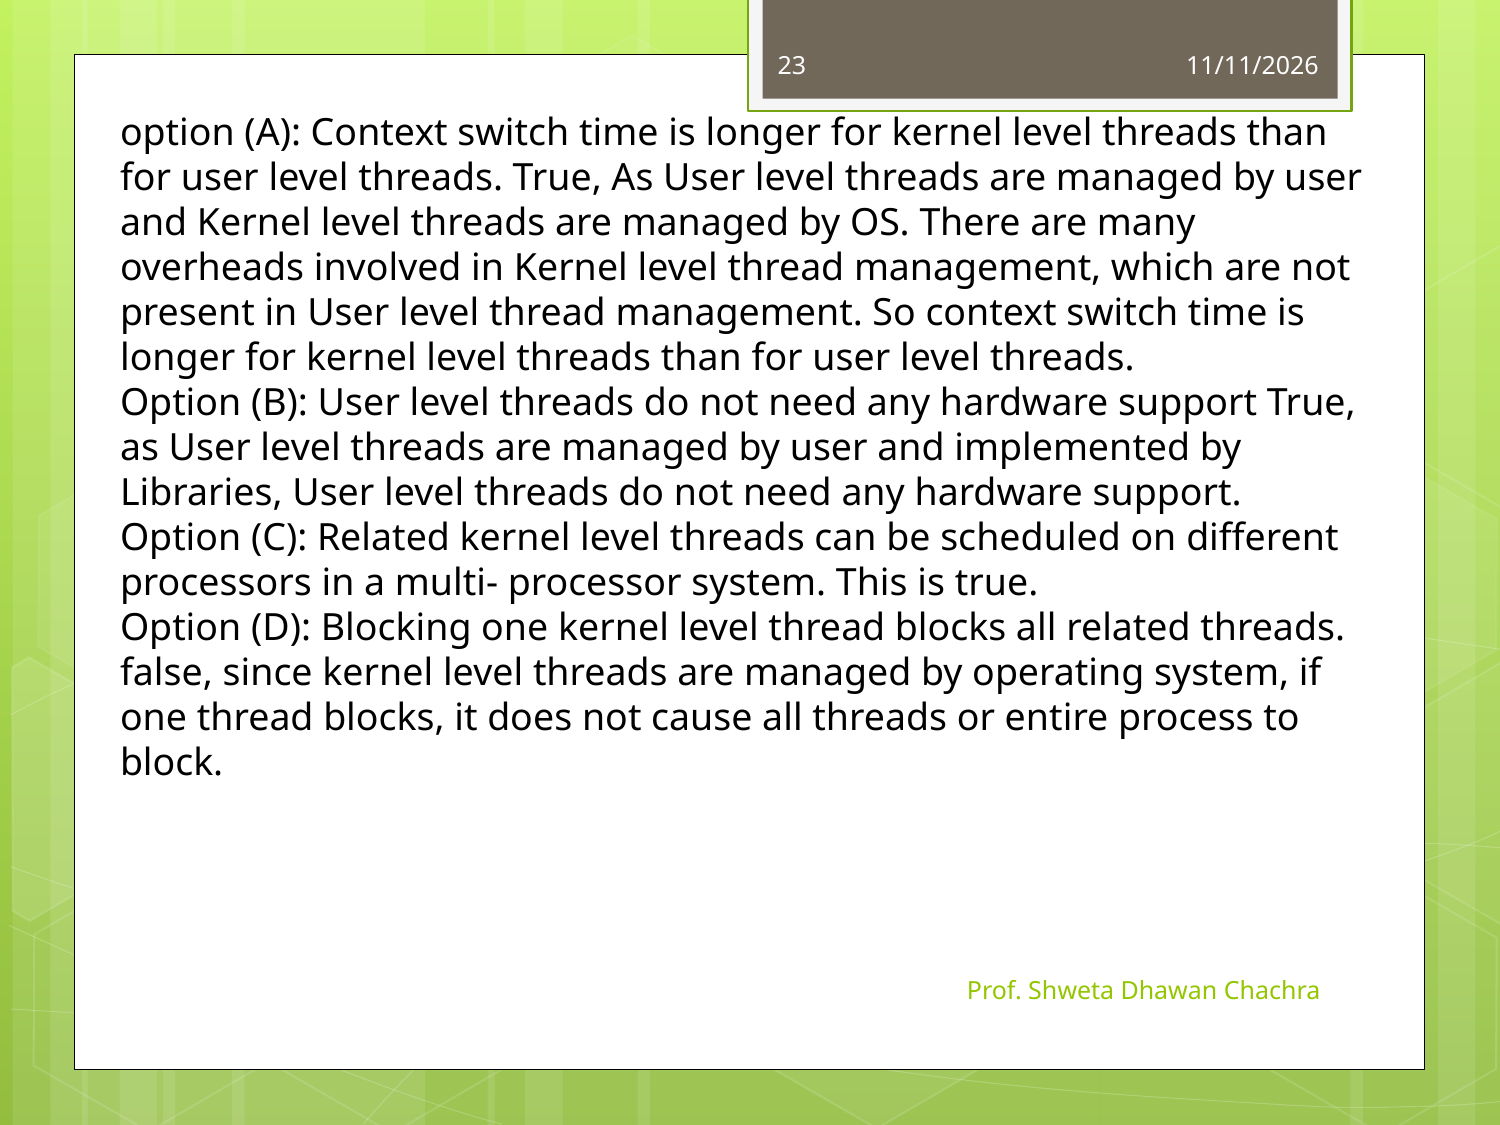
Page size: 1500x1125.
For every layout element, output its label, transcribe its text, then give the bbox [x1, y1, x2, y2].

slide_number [983, 36, 1334, 97]
footer Prof. Shweta Dhawan Chachra [761, 960, 1336, 1020]
text_box option (A): Context switch time is longer for kernel level threads than for user level threads. True, As User level threads are managed by user and Kernel level threads are managed by OS. There are many overheads involved in Kernel level thread management, which are not present in User level thread management. So context switch time is longer for kernel level threads than for user level threads. Option (B): User level threads do not need any hardware support True, as User level threads are managed by user and implemented by Libraries, User level threads do not need any hardware support. Option (C): Related kernel level threads can be scheduled on different processors in a multi- processor system. This is true. Option (D): Blocking one kernel level thread blocks all related threads. false, since kernel level threads are managed by operating system, if one thread blocks, it does not cause all threads or entire process to block. [105, 100, 1398, 791]
slide_number 23 [762, 36, 982, 97]
